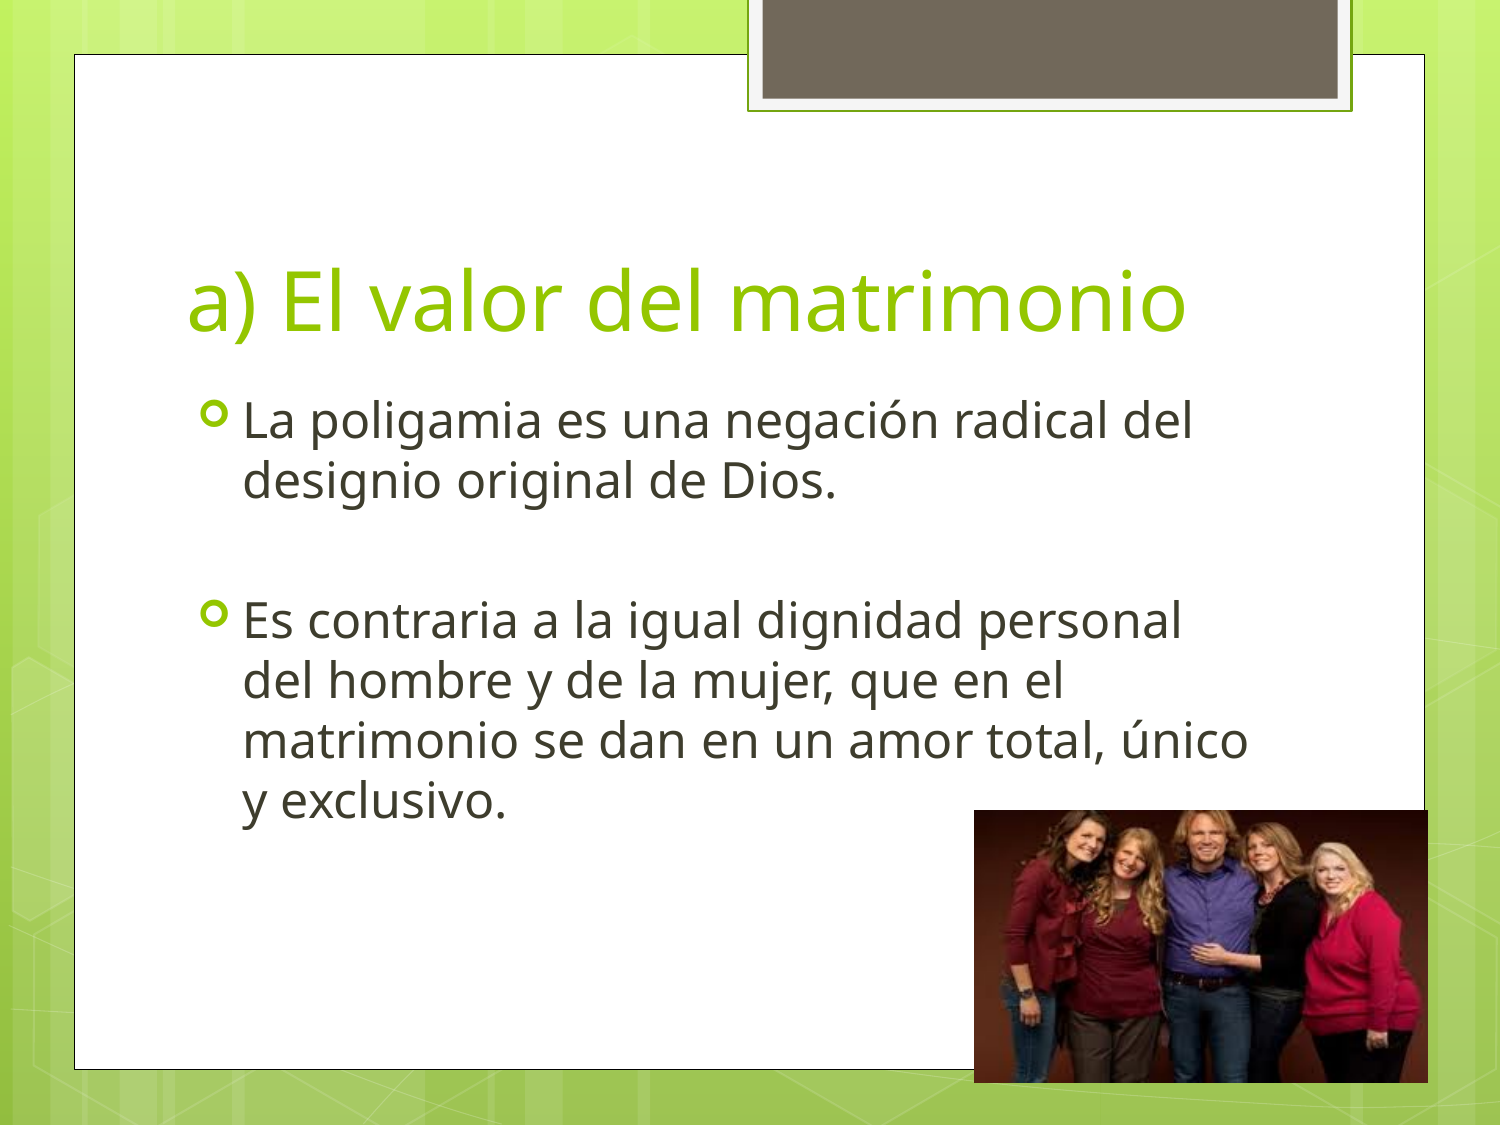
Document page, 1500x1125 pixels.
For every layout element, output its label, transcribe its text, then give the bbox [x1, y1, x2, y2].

title a) El valor del matrimonio [171, 168, 1324, 357]
picture [974, 810, 1428, 1083]
list La poligamia es una negación radical del designio original de Dios. Es contraria a la igual dignidad personal del hombre y de la mujer, que en el matrimonio se dan en un amor total, único y exclusivo. [171, 381, 1283, 957]
